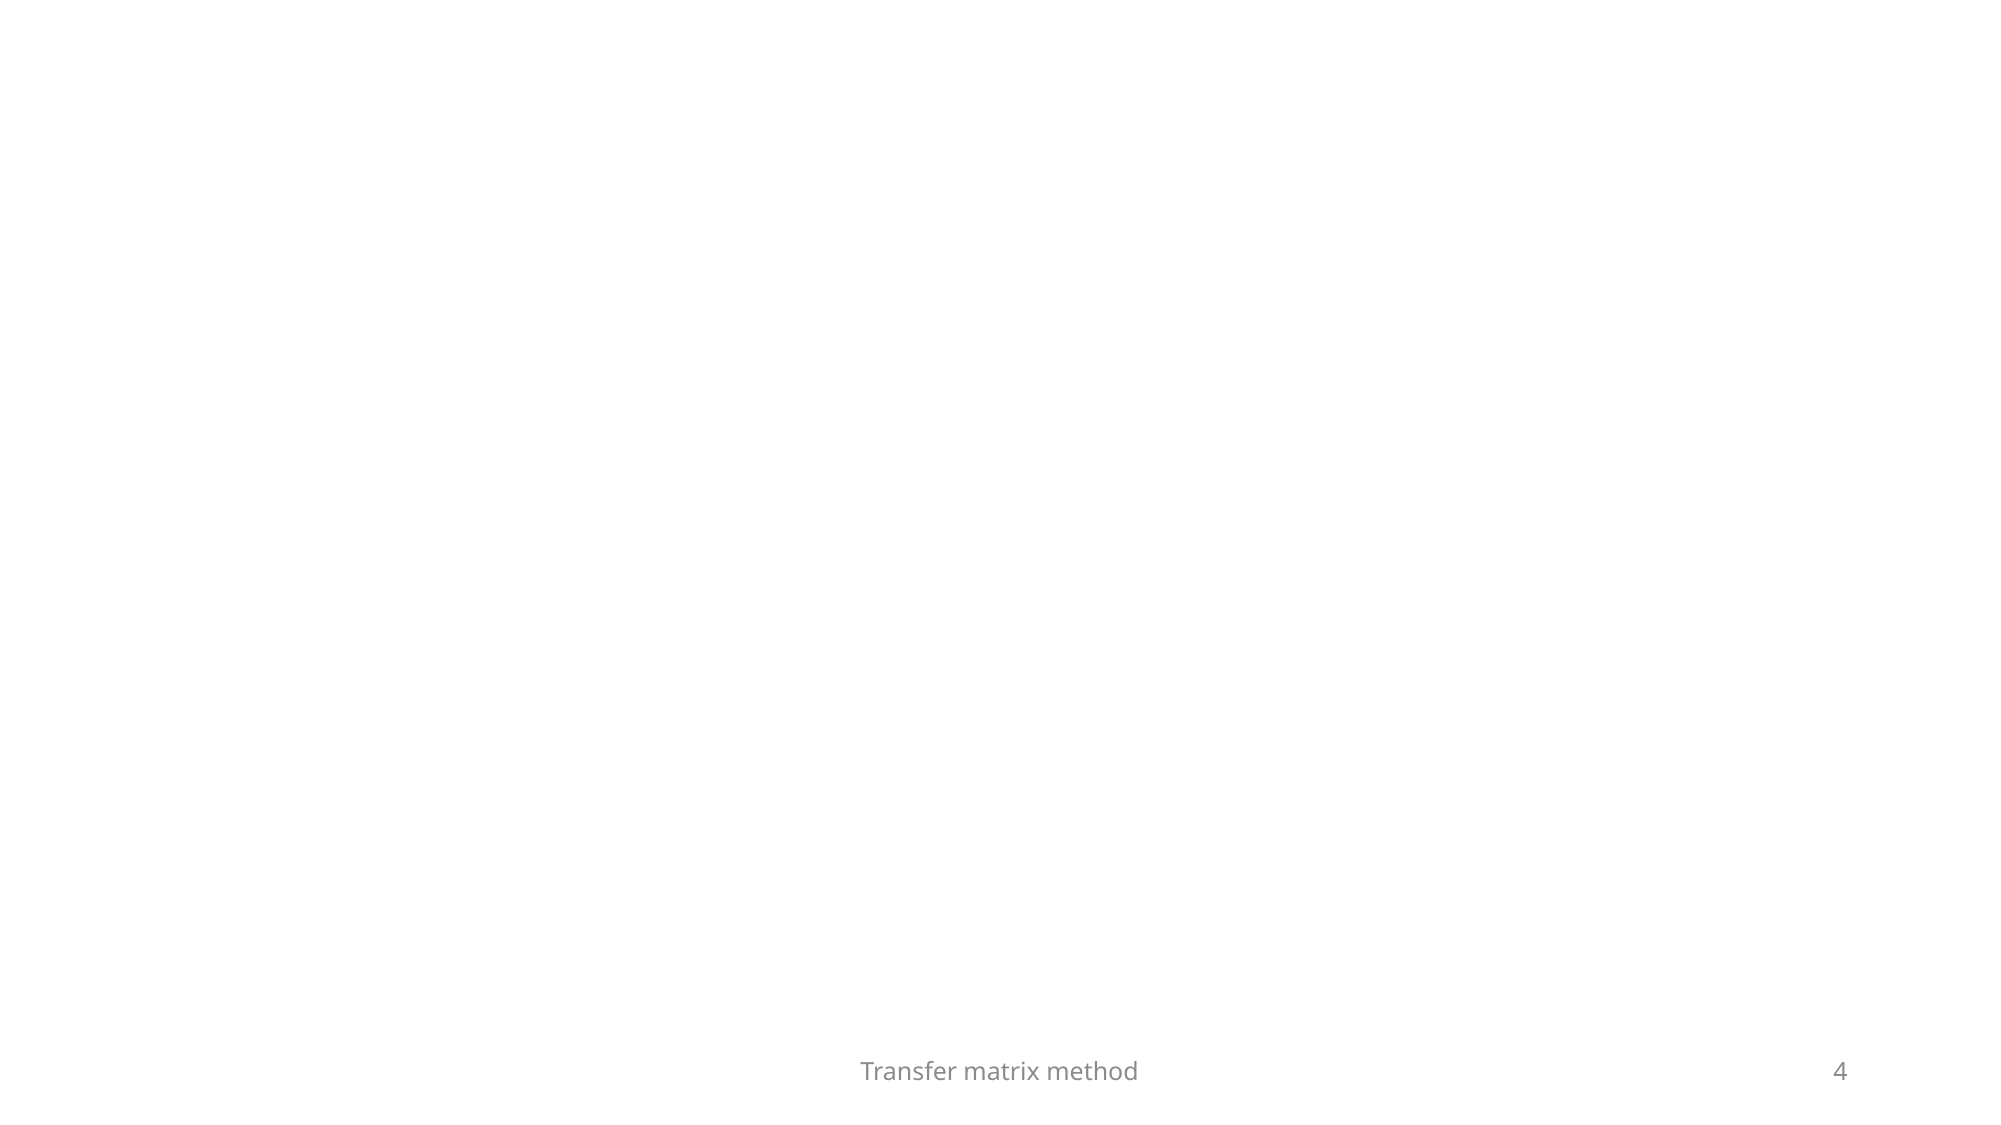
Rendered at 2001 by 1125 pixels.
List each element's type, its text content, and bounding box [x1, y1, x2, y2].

slide_number 4 [1412, 1042, 1863, 1103]
footer Transfer matrix method [662, 1042, 1338, 1103]
